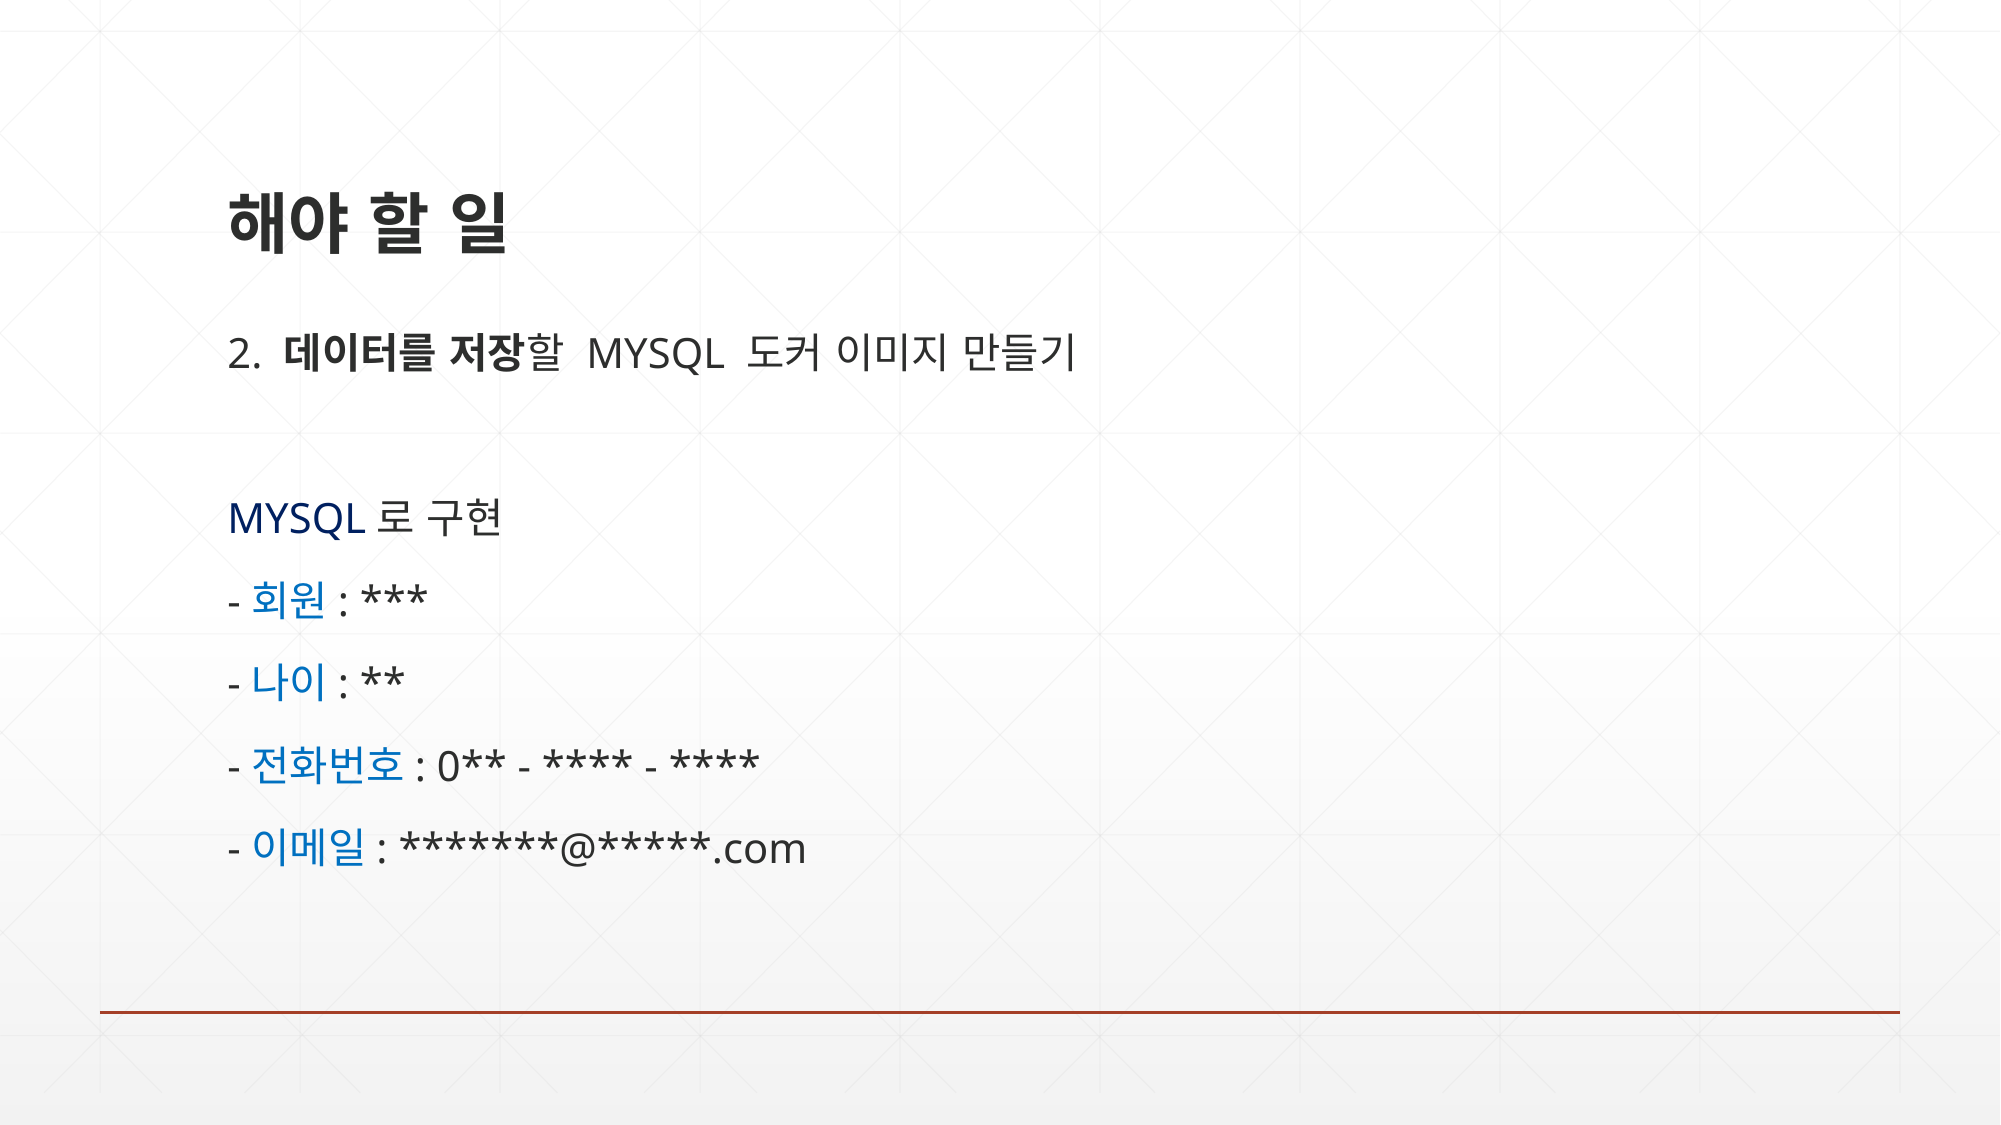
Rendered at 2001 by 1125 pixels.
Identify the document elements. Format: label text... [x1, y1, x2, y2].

title 해야 할 일 [212, 82, 1788, 271]
list 2. 데이터를 저장할 MYSQL 도커 이미지 만들기 MYSQL로 구현 -회원: *** -나이: ** -전화번호: 0** - **** - **** -이메일: *******@*****.com [212, 324, 1788, 950]
